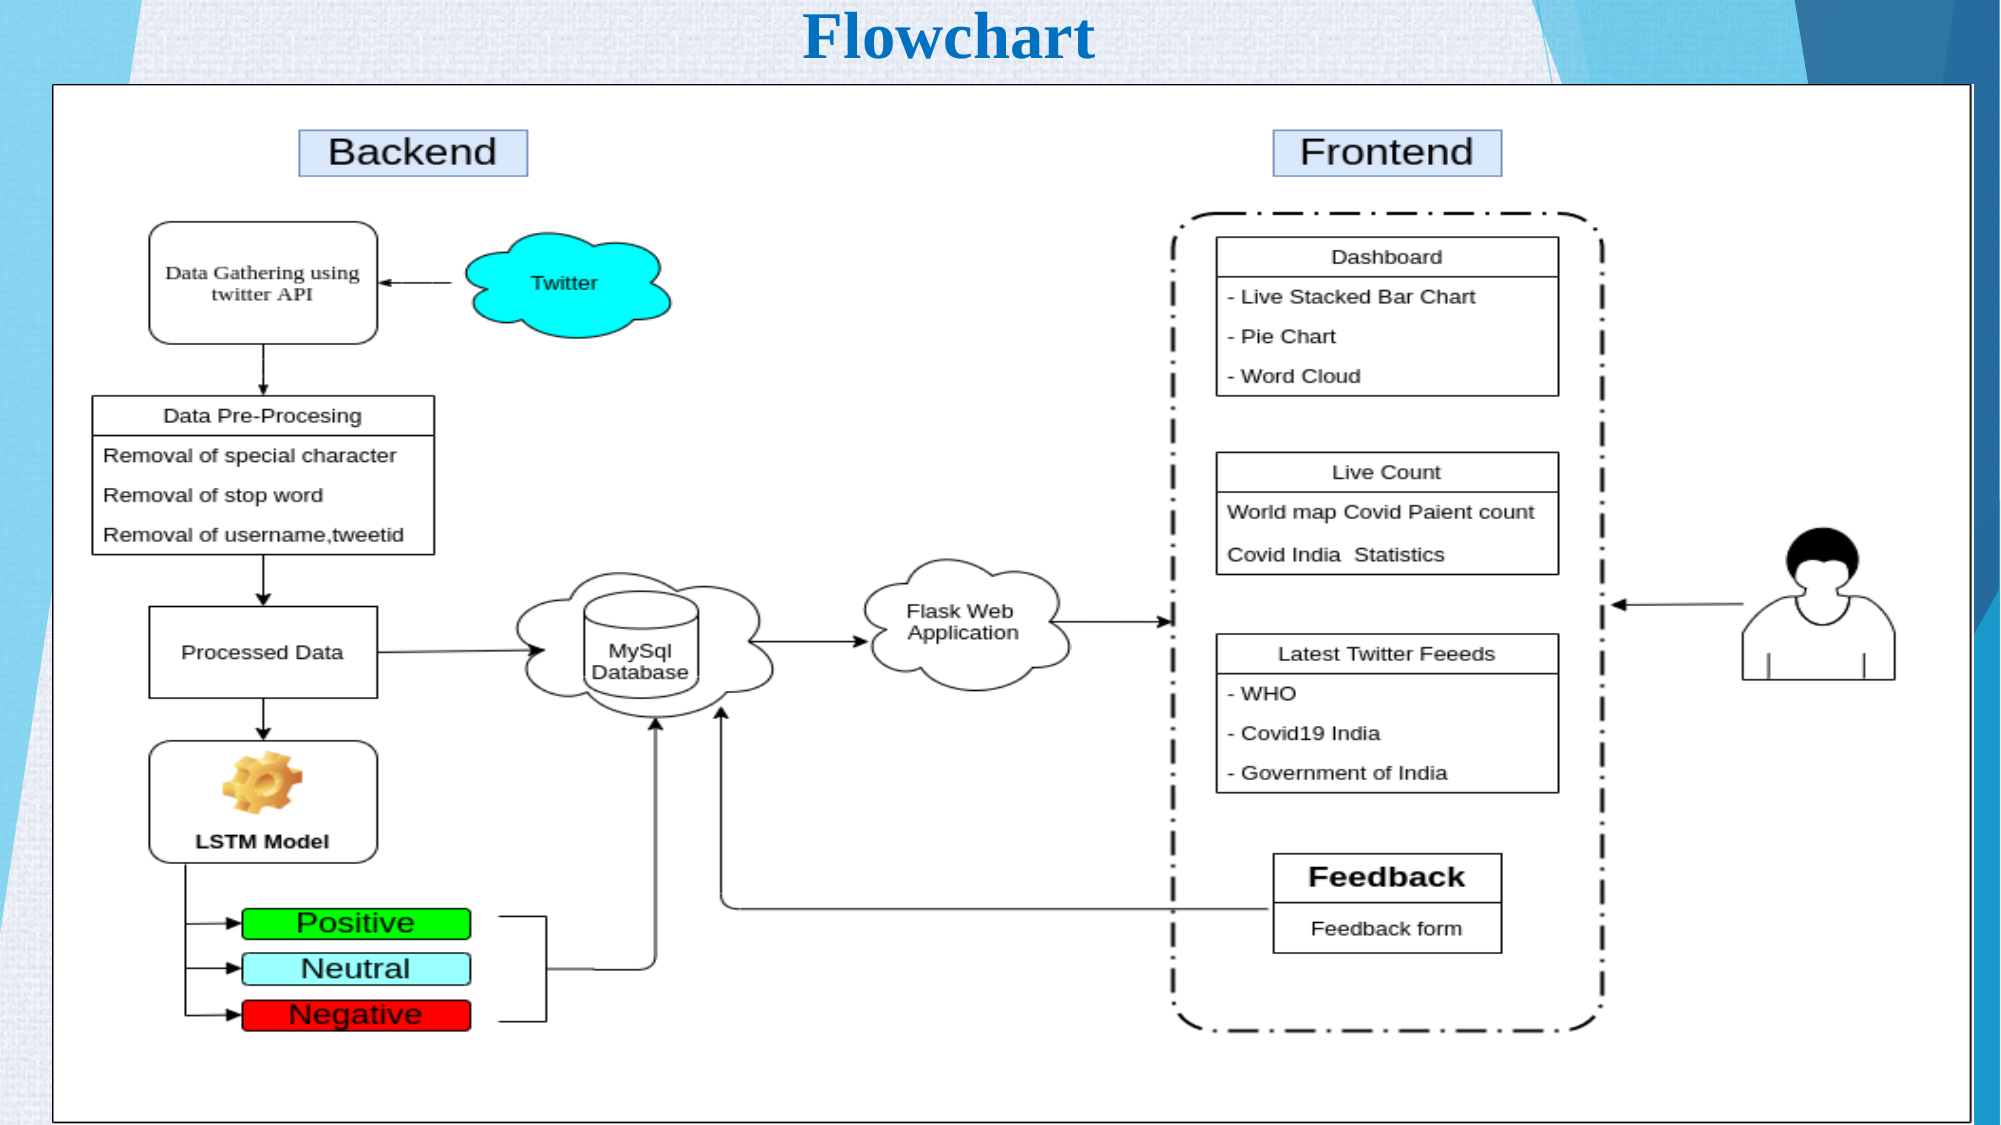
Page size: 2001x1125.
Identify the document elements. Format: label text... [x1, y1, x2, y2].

text_box Flowchart [787, 0, 1244, 80]
picture [51, 84, 1974, 1125]
